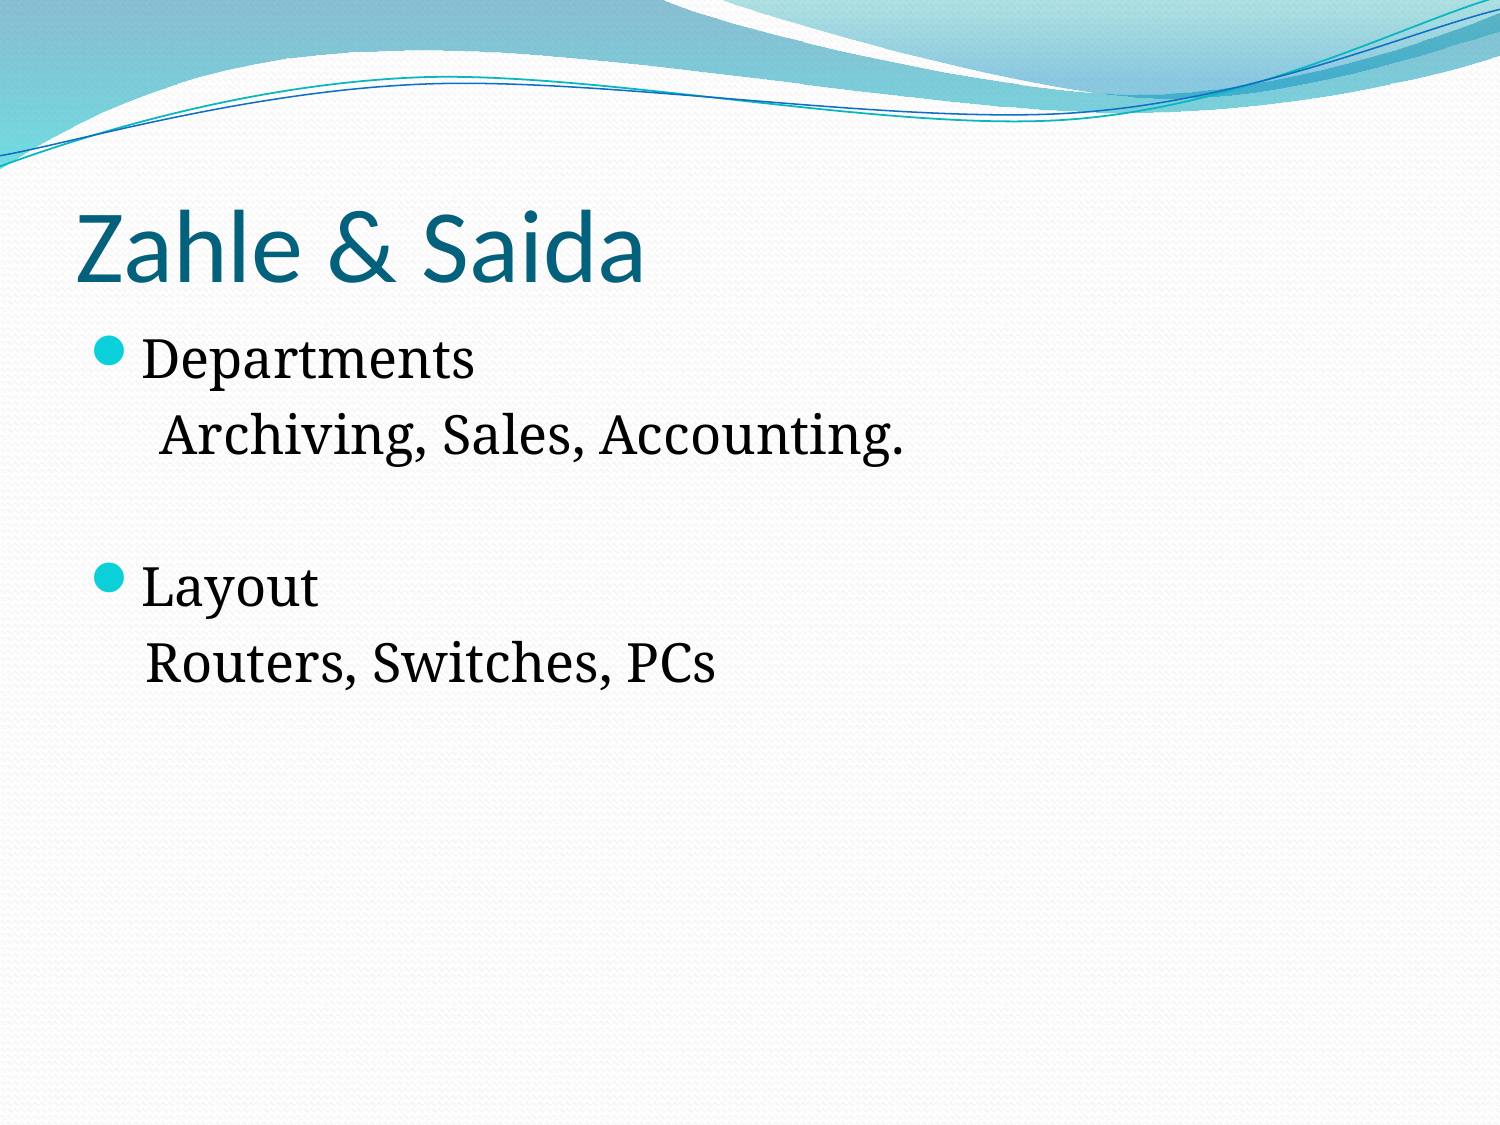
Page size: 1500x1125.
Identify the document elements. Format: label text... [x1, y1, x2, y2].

title Zahle & Saida [75, 115, 1425, 303]
list Departments Archiving, Sales, Accounting. Layout Routers, Switches, PCs [75, 317, 1425, 1038]
